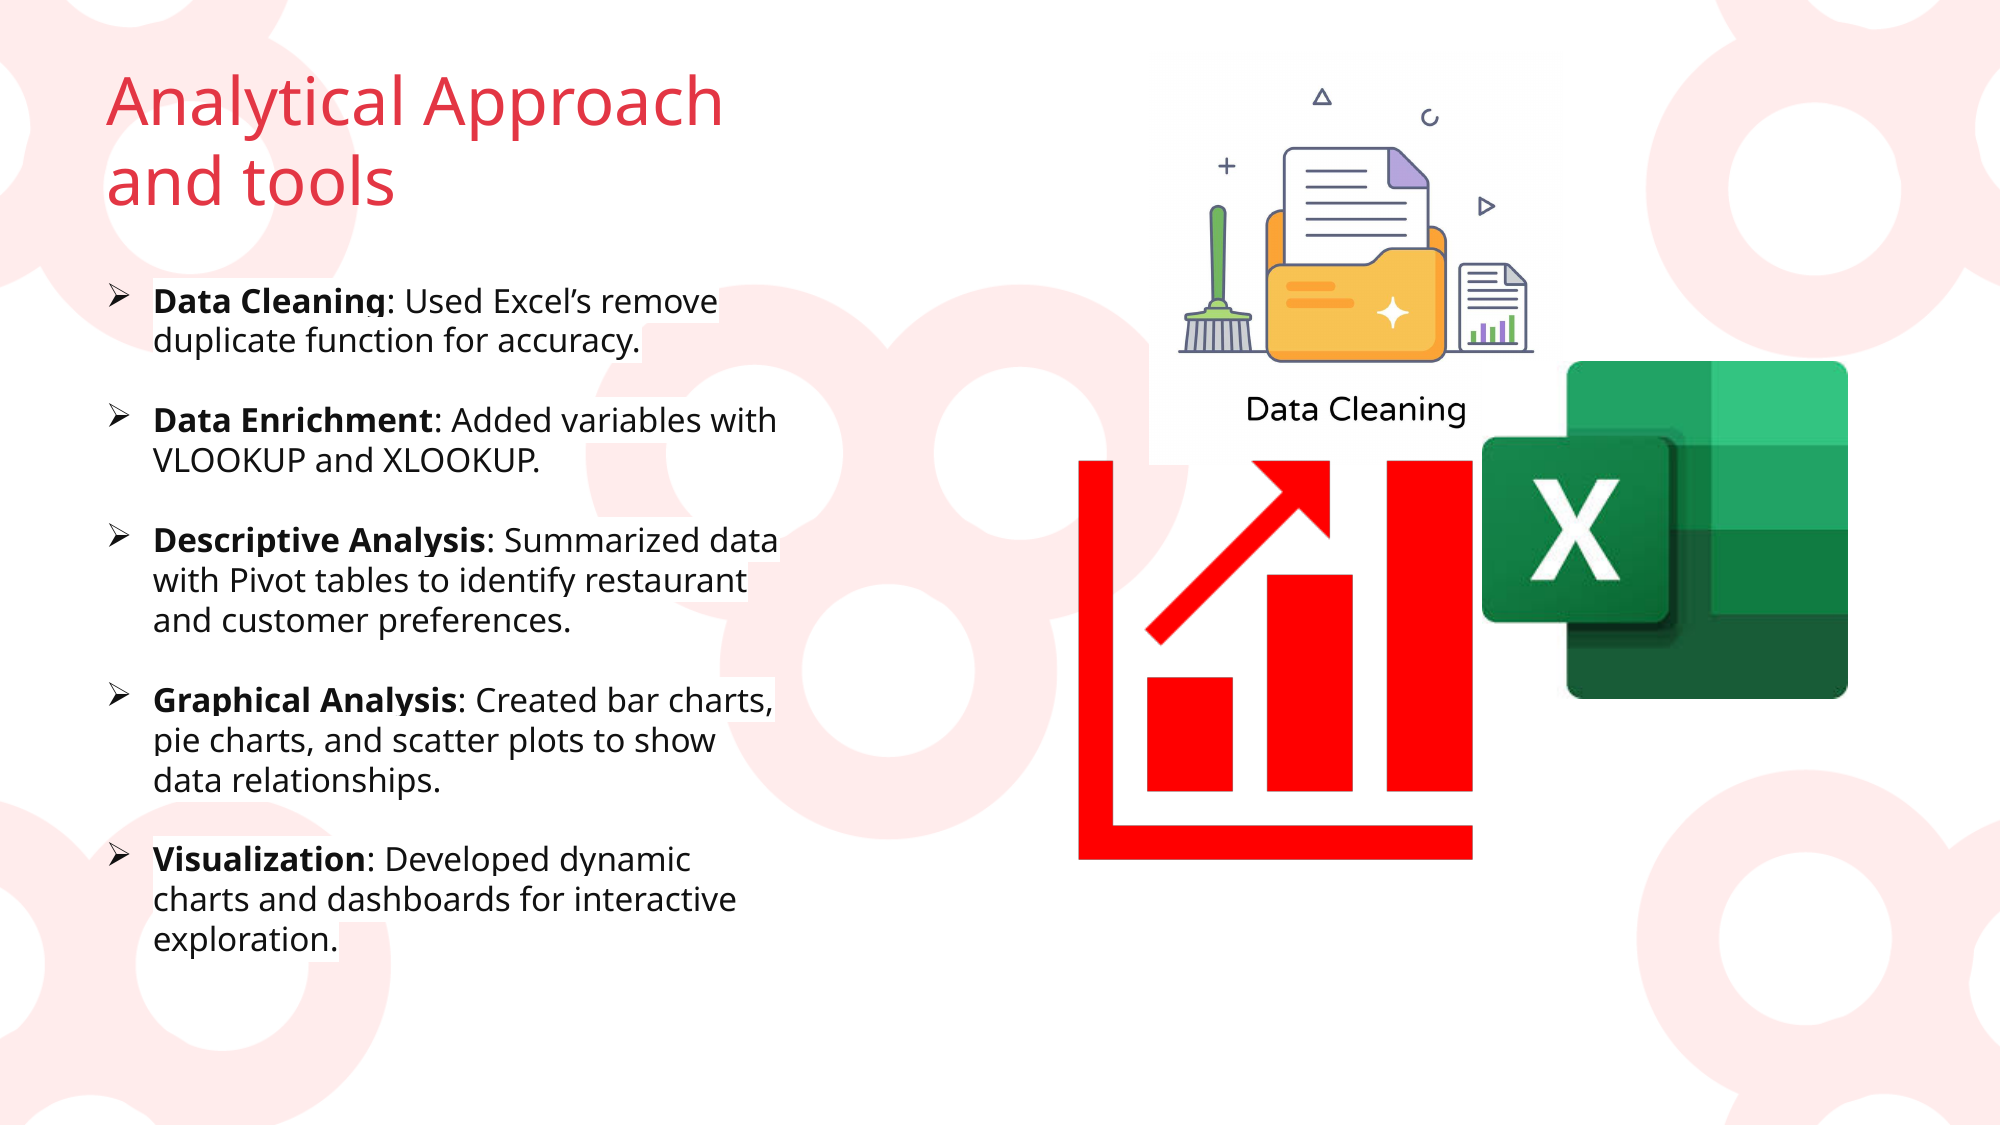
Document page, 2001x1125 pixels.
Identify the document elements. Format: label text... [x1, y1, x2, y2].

text_box Data Cleaning: Used Excel’s remove duplicate function for accuracy. Data Enrichment: Added variables with VLOOKUP and XLOOKUP. Descriptive Analysis: Summarized data with Pivot tables to identify restaurant and customer preferences. Graphical Analysis: Created bar charts, pie charts, and scatter plots to show data relationships. Visualization: Developed dynamic charts and dashboards for interactive exploration. [91, 272, 799, 966]
picture [999, 51, 1848, 935]
text_box Analytical Approach and tools [91, 51, 942, 227]
